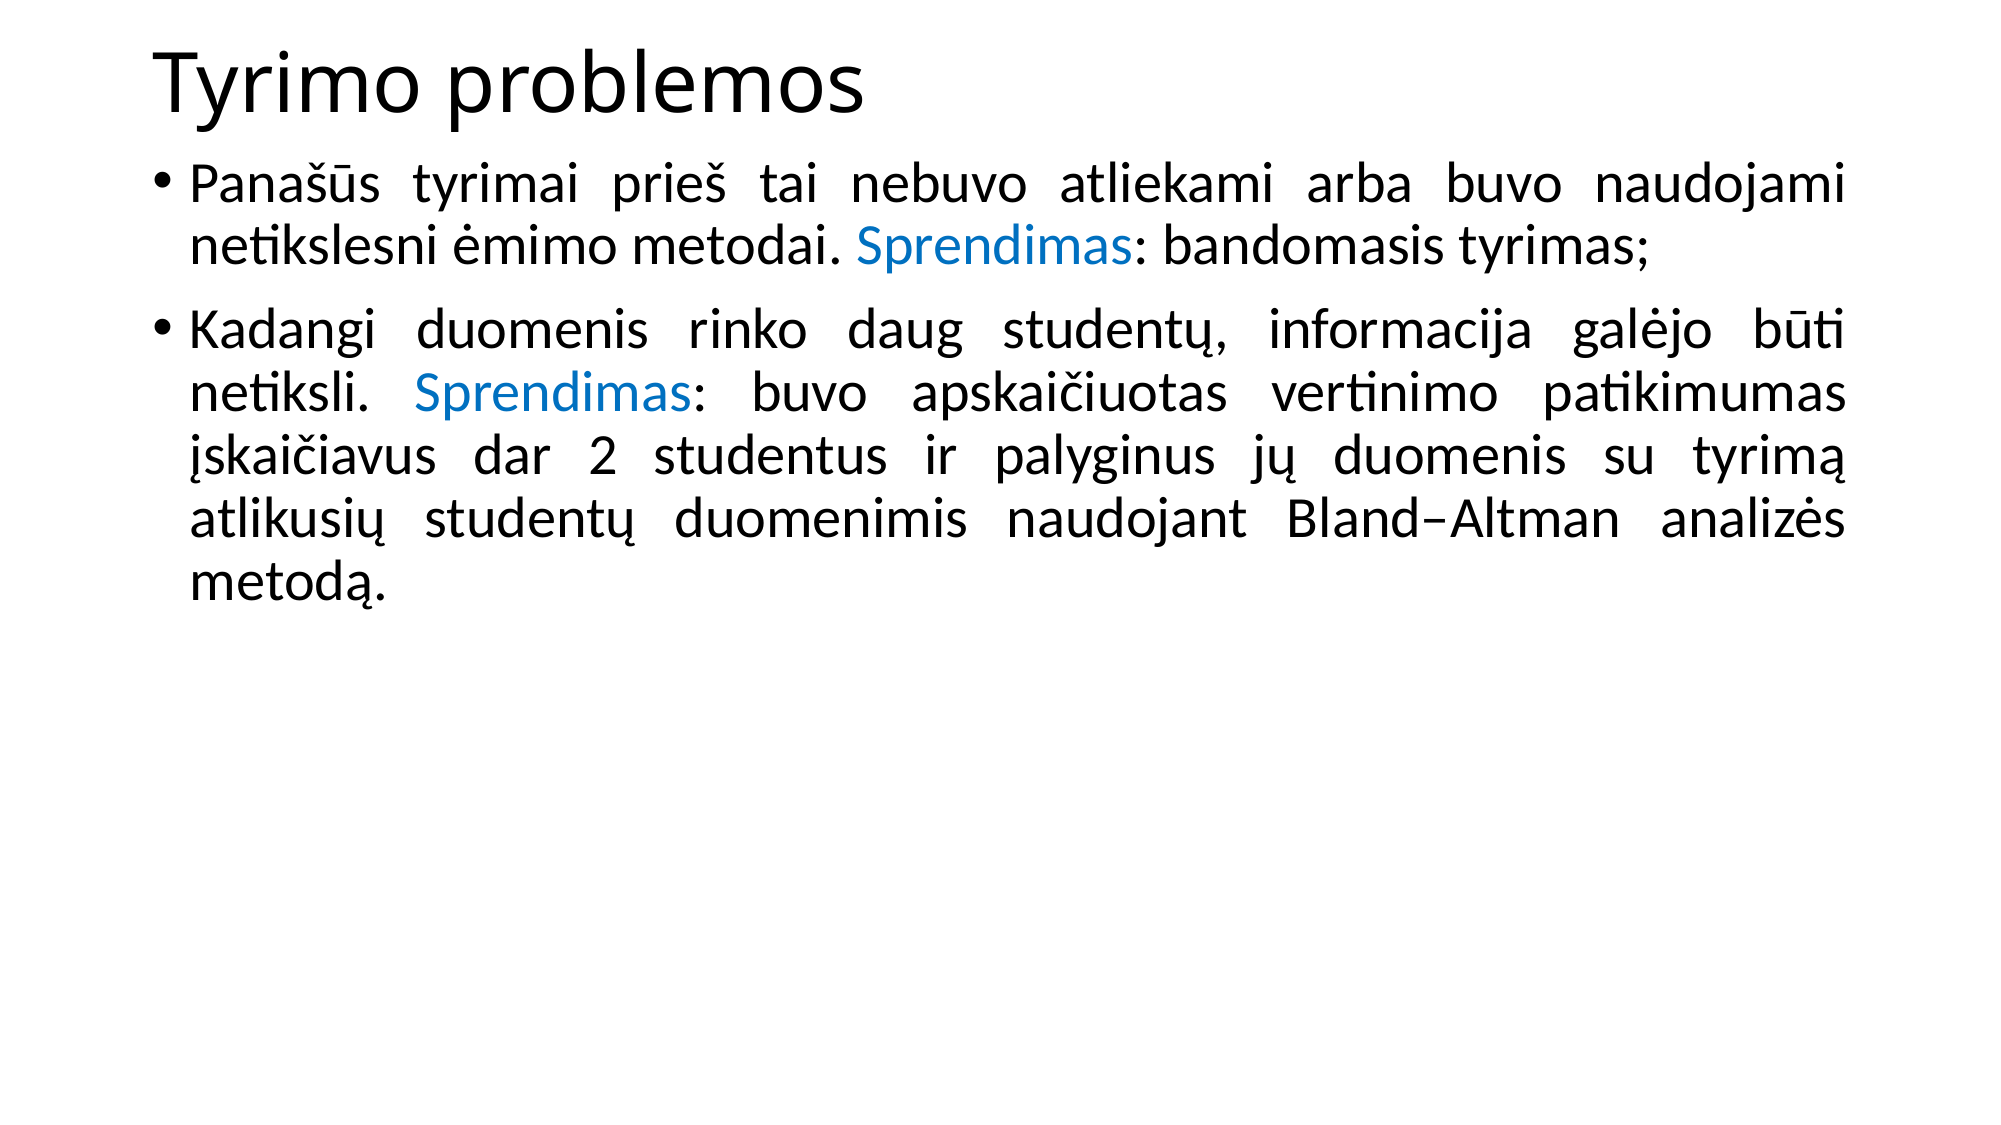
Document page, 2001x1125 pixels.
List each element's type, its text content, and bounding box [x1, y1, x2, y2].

title Tyrimo problemos [137, 26, 1863, 144]
list Panašūs tyrimai prieš tai nebuvo atliekami arba buvo naudojami netikslesni ėmimo metodai. Sprendimas: bandomasis tyrimas; Kadangi duomenis rinko daug studentų, informacija galėjo būti netiksli. Sprendimas: buvo apskaičiuotas vertinimo patikimumas įskaičiavus dar 2 studentus ir palyginus jų duomenis su tyrimą atlikusių studentų duomenimis naudojant Bland–Altman analizės metodą. [137, 144, 1863, 1036]
